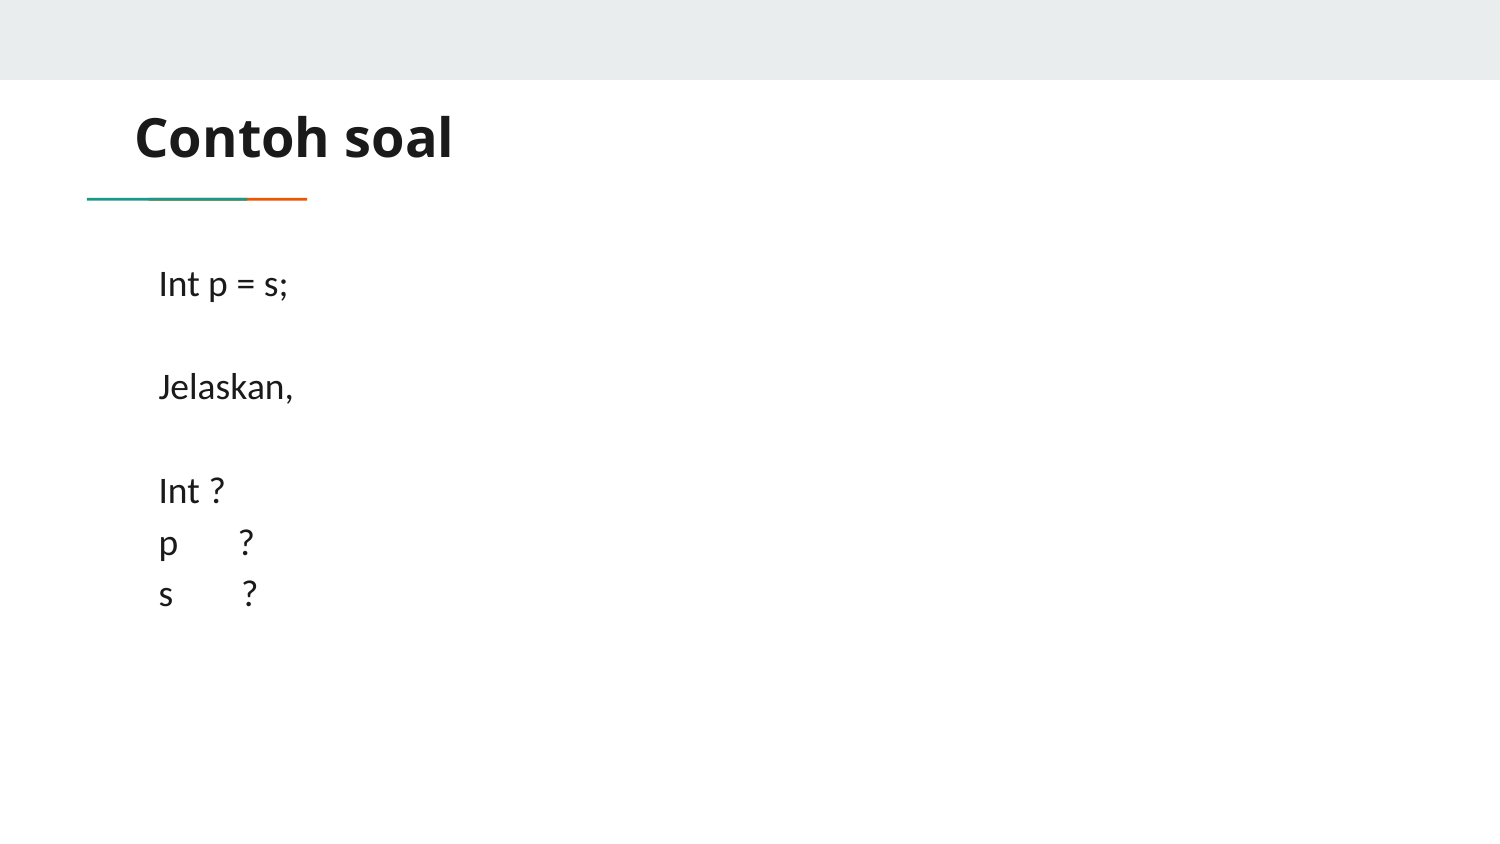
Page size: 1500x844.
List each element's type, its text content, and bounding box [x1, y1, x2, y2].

title Contoh soal [119, 87, 1381, 176]
list Int p = s; Jelaskan, Int ? p ? s ? [119, 237, 1381, 712]
